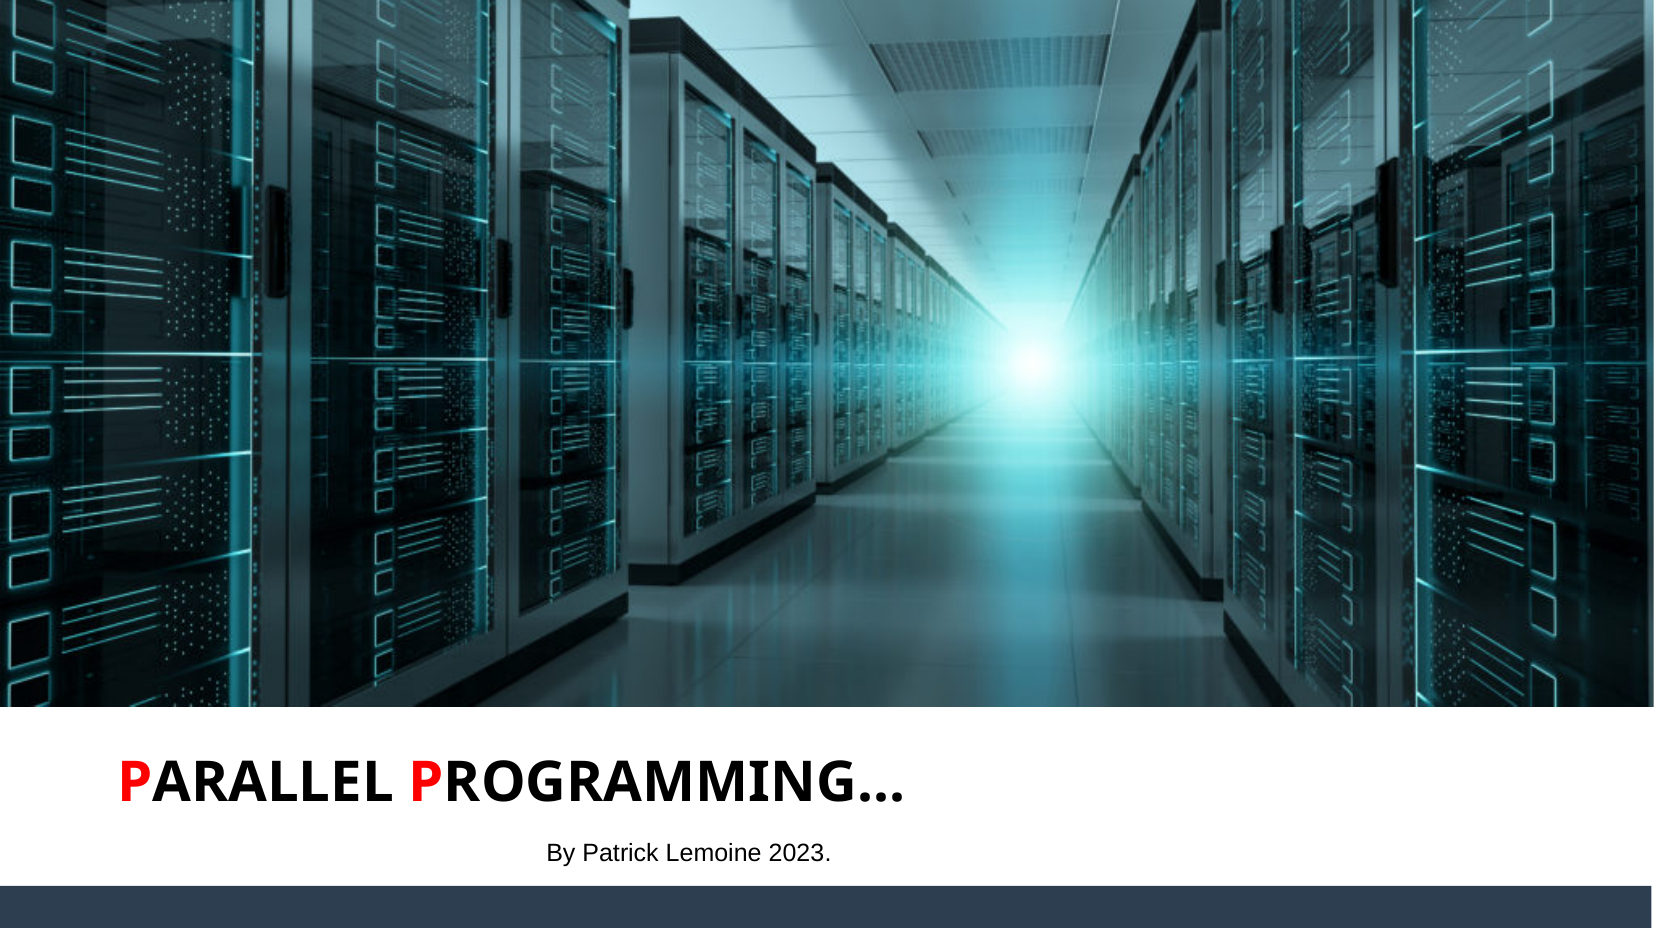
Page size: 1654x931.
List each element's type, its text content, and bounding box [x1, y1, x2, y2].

text_box By Patrick Lemoine 2023. [531, 829, 1096, 873]
text_box PARALLEL PROGRAMMING... [117, 720, 1651, 837]
picture [0, 0, 1654, 707]
